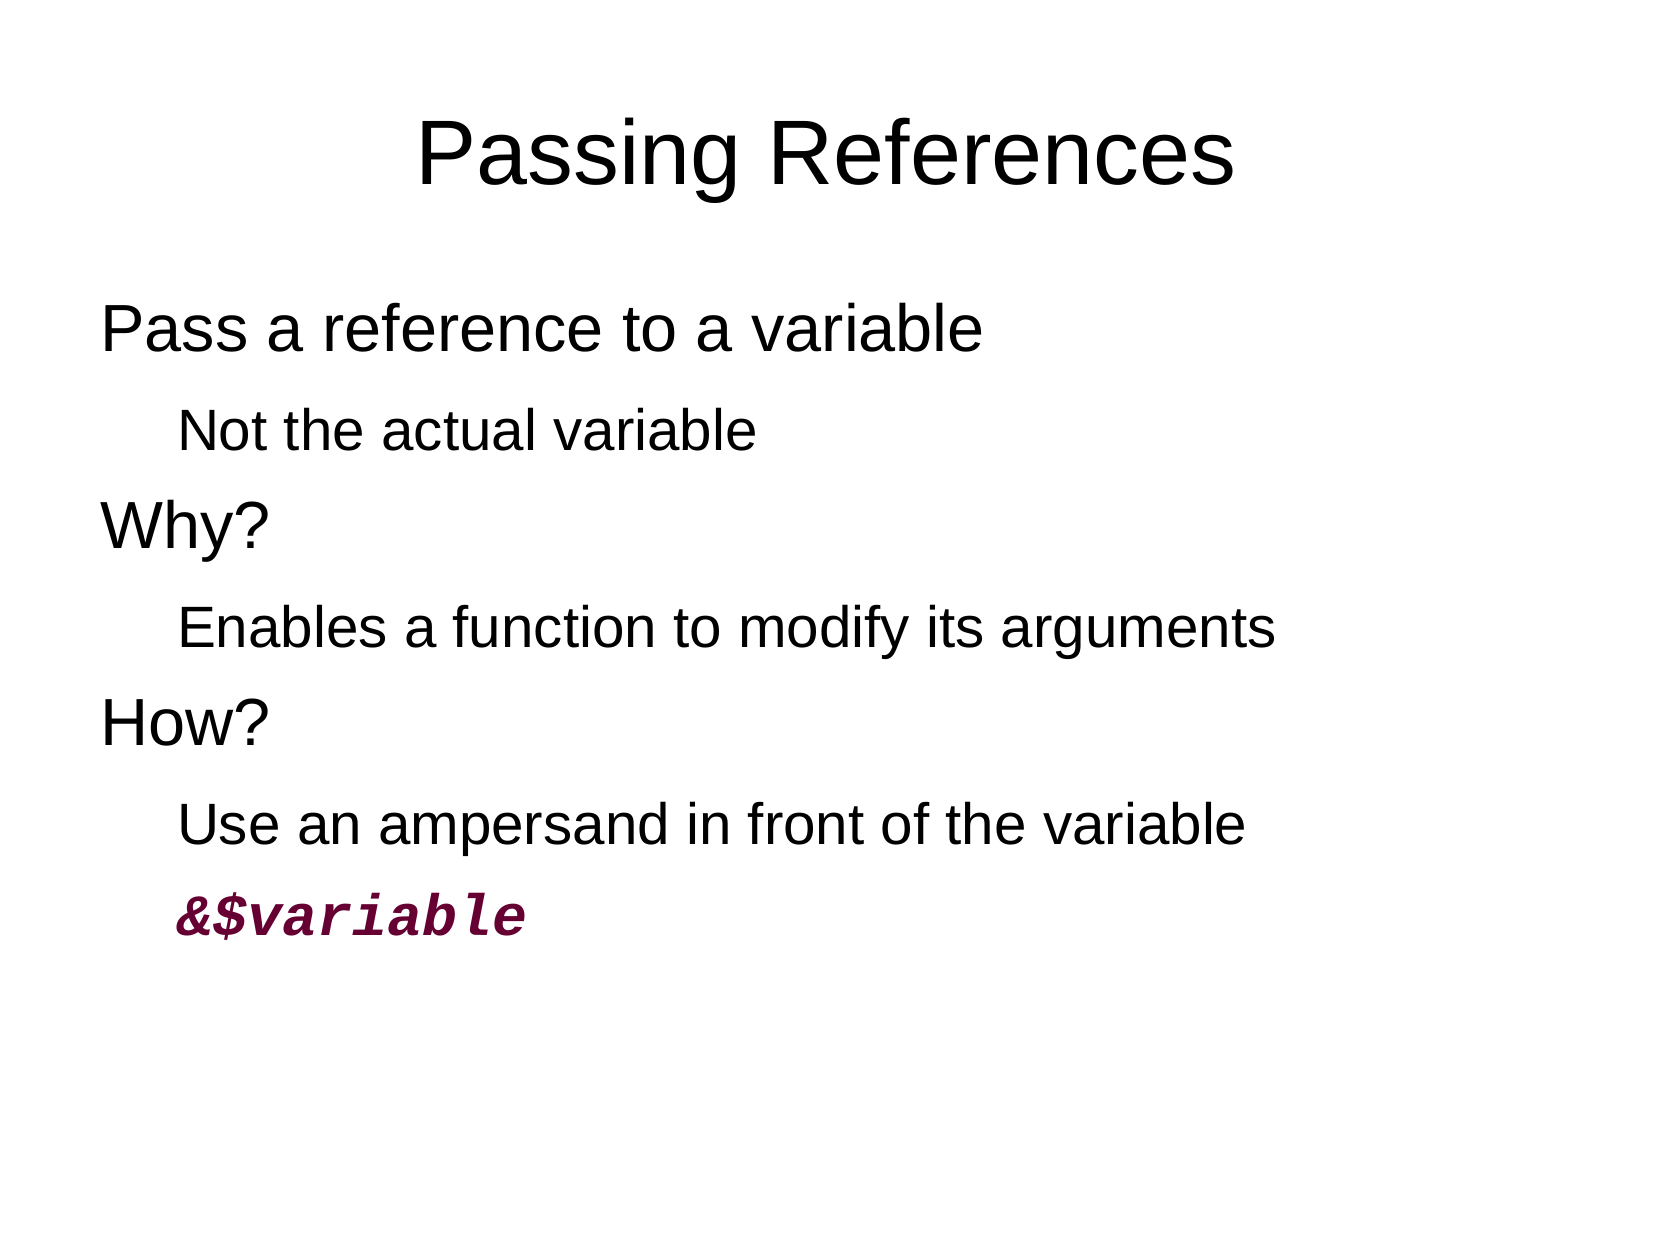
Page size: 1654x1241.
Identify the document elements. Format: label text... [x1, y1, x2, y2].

list Pass a reference to a variable Not the actual variable Why? Enables a function to modify its arguments How? Use an ampersand in front of the variable &$variable [82, 289, 1571, 1109]
title Passing References [82, 49, 1571, 257]
